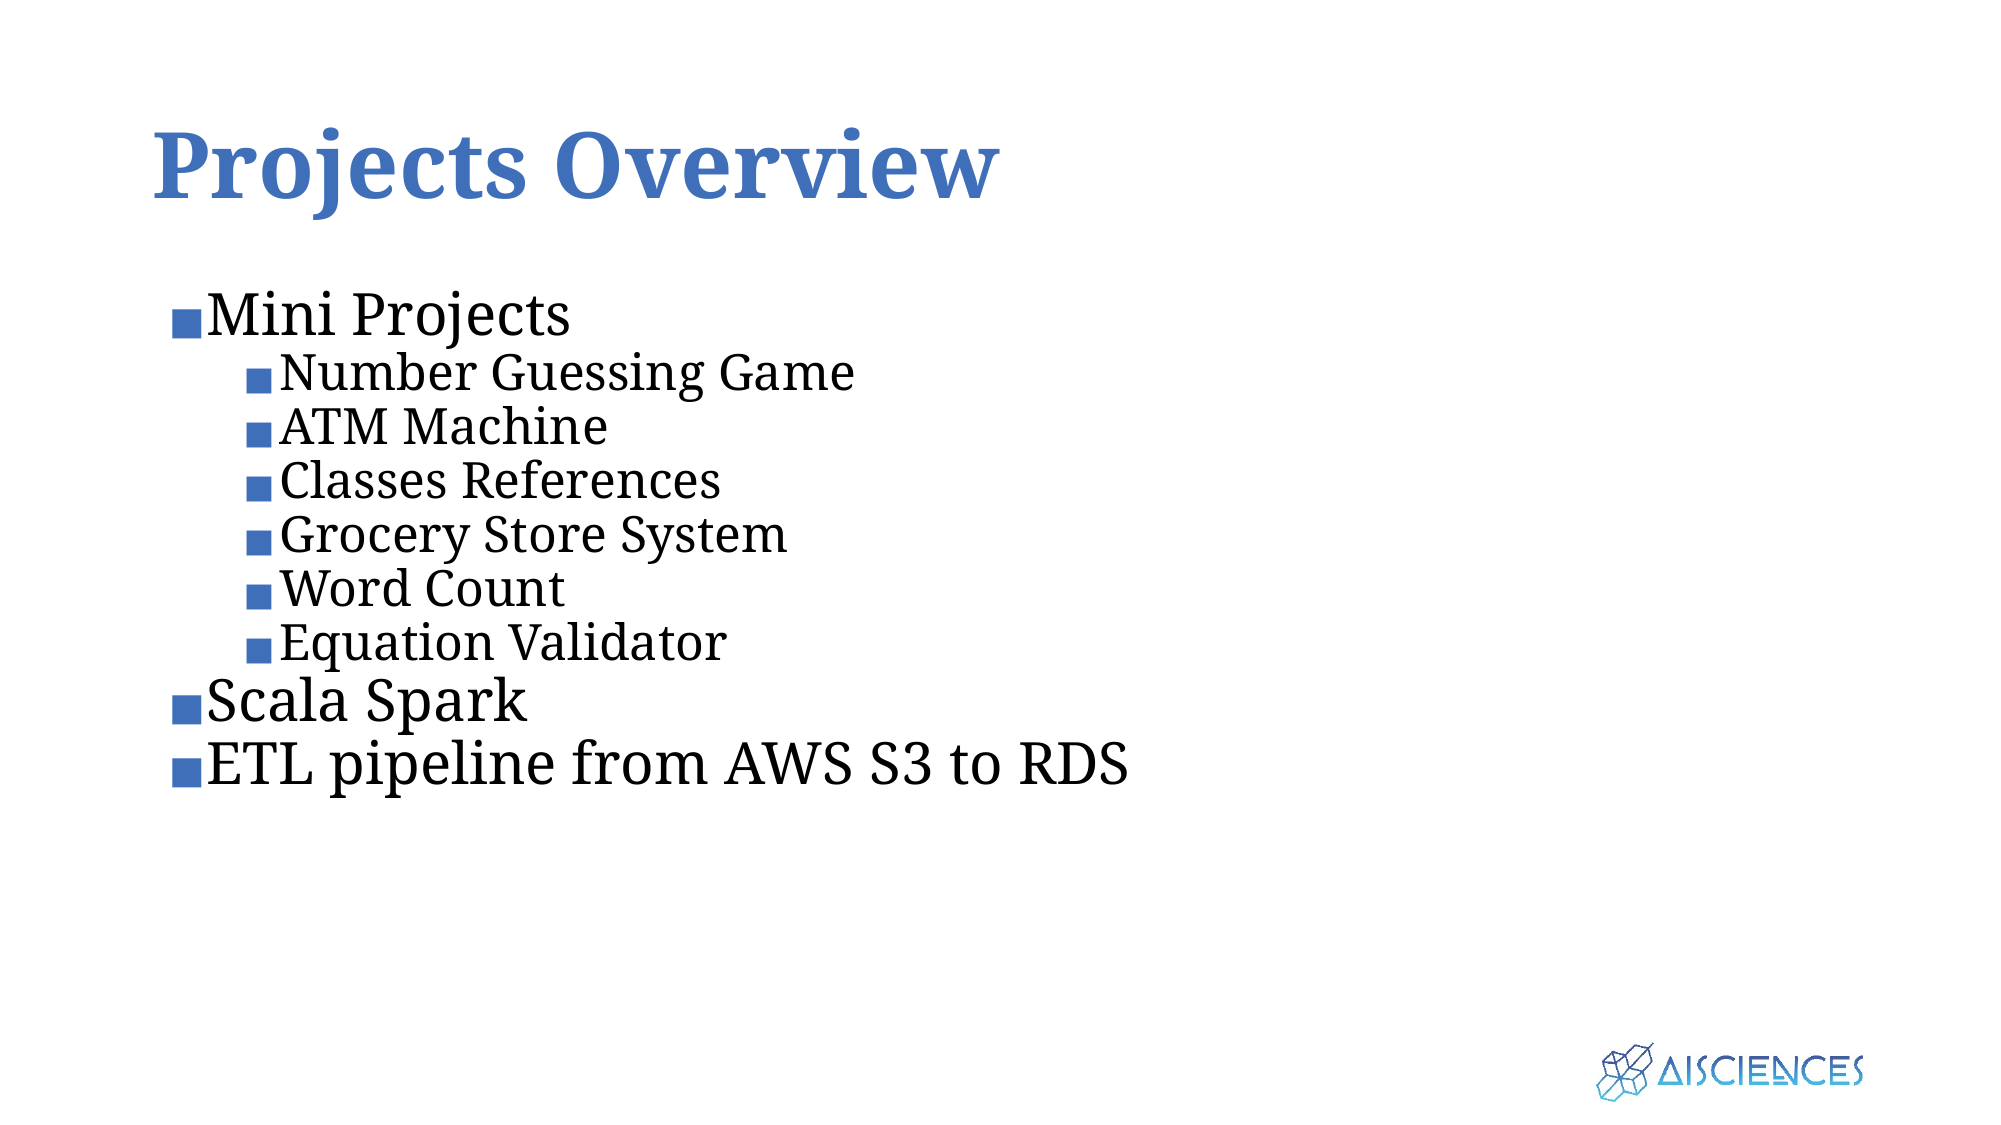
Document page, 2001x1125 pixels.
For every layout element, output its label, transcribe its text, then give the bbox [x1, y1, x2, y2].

title Projects Overview [137, 59, 1863, 278]
picture [1596, 1042, 1863, 1102]
list Mini Projects Number Guessing Game ATM Machine Classes References Grocery Store System Word Count Equation Validator Scala Spark ETL pipeline from AWS S3 to RDS [152, 277, 1878, 949]
